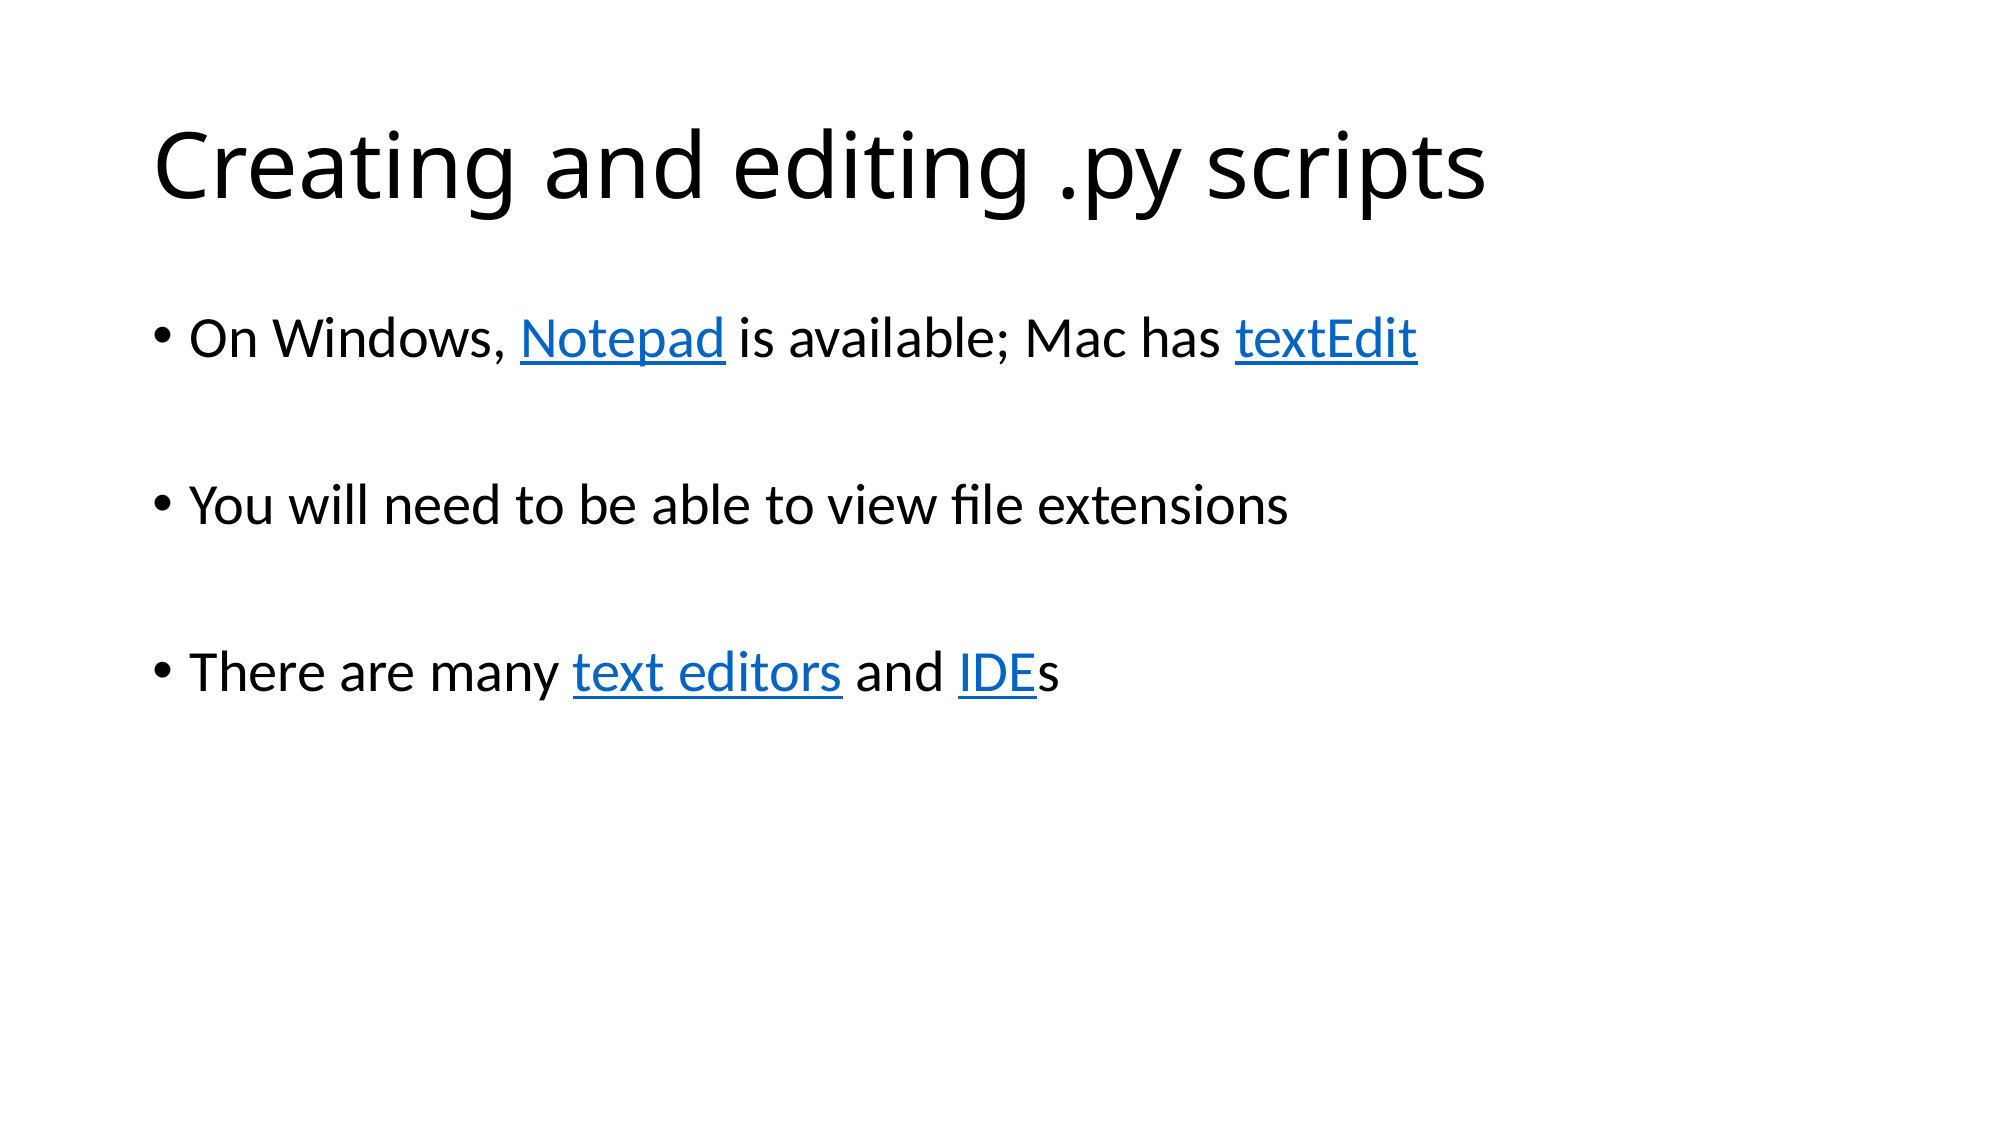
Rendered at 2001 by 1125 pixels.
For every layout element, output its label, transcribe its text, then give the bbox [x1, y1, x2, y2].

title Creating and editing .py scripts [137, 59, 1863, 278]
list On Windows, Notepad is available; Mac has textEdit You will need to be able to view file extensions There are many text editors and IDEs [137, 299, 1863, 1014]
